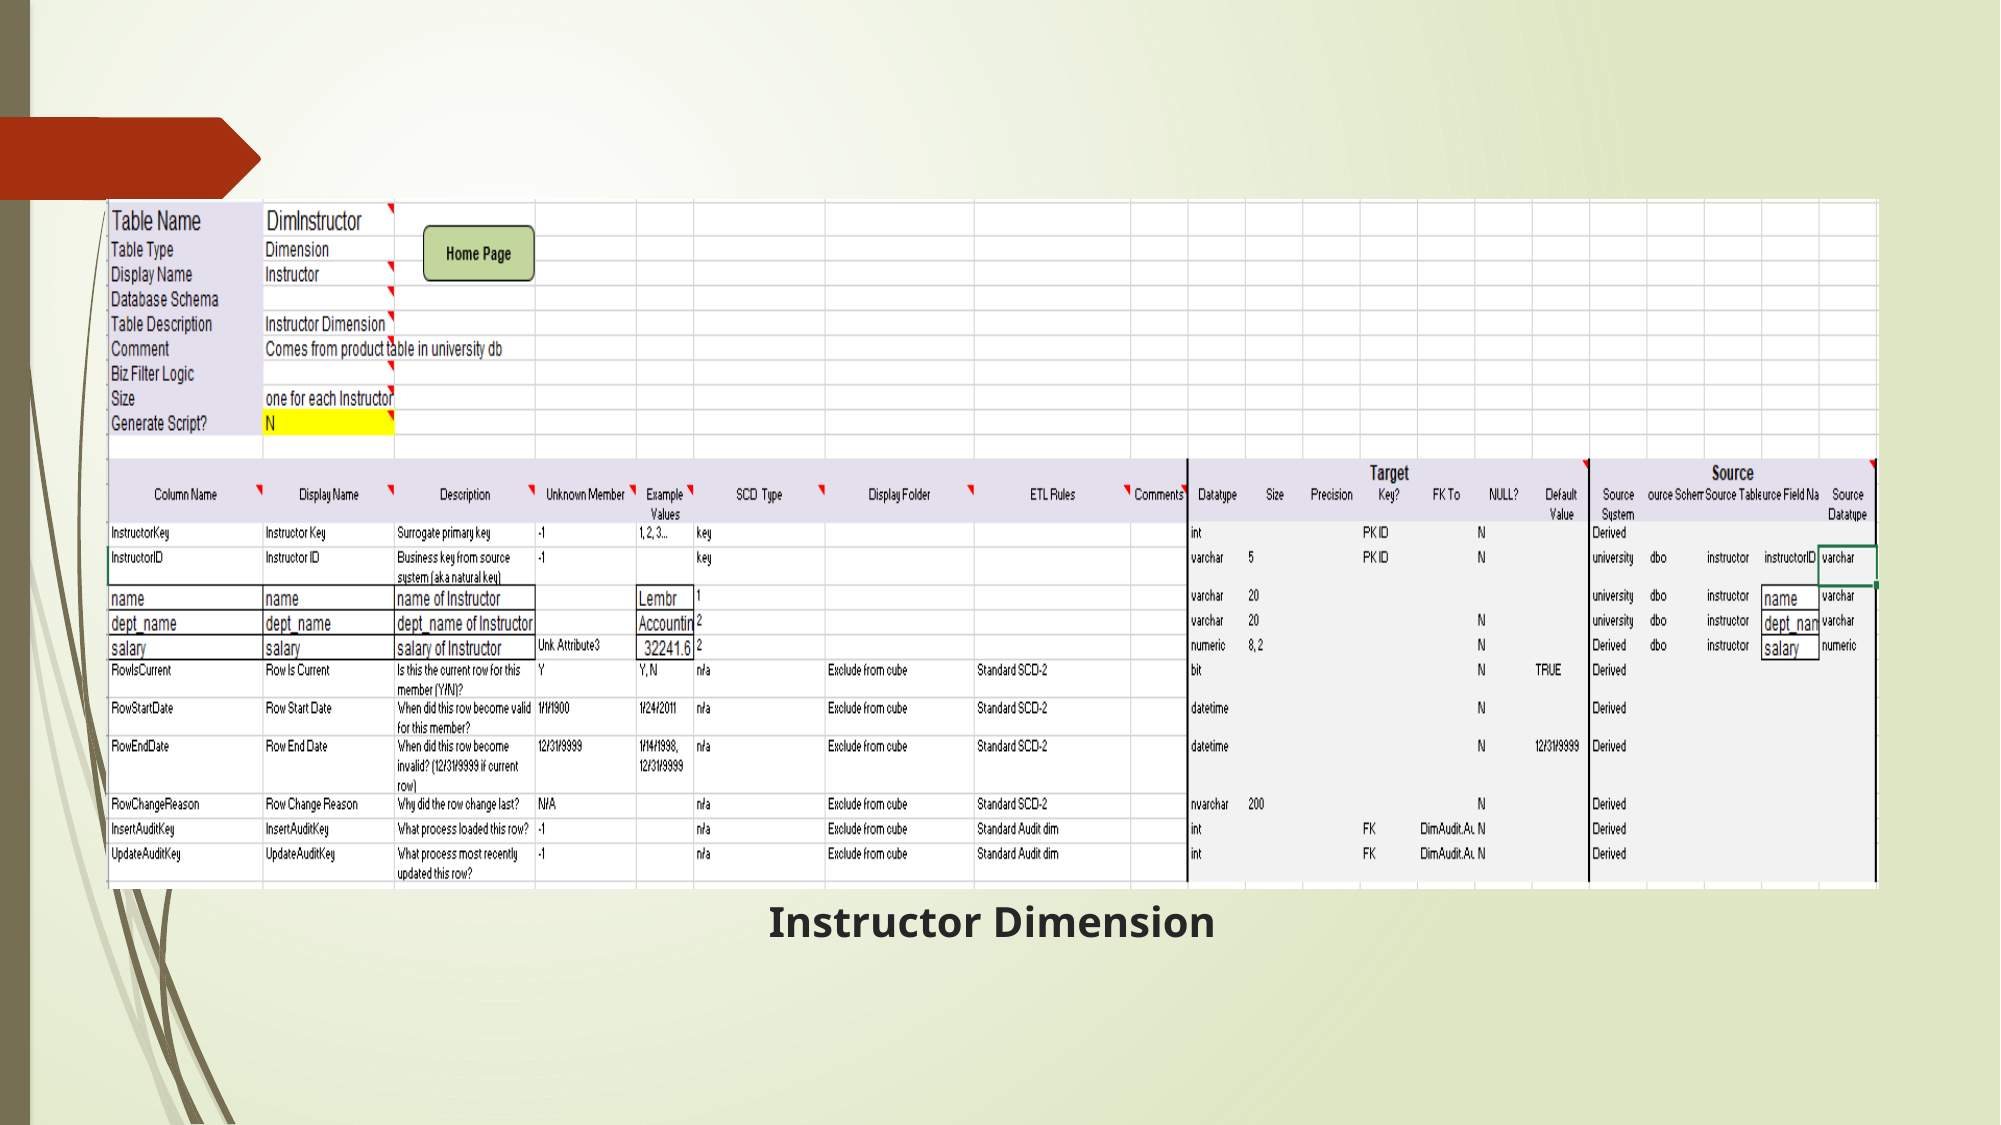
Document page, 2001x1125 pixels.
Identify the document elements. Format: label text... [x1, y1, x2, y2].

picture [106, 199, 1879, 889]
title Instructor Dimension [130, 900, 1856, 946]
